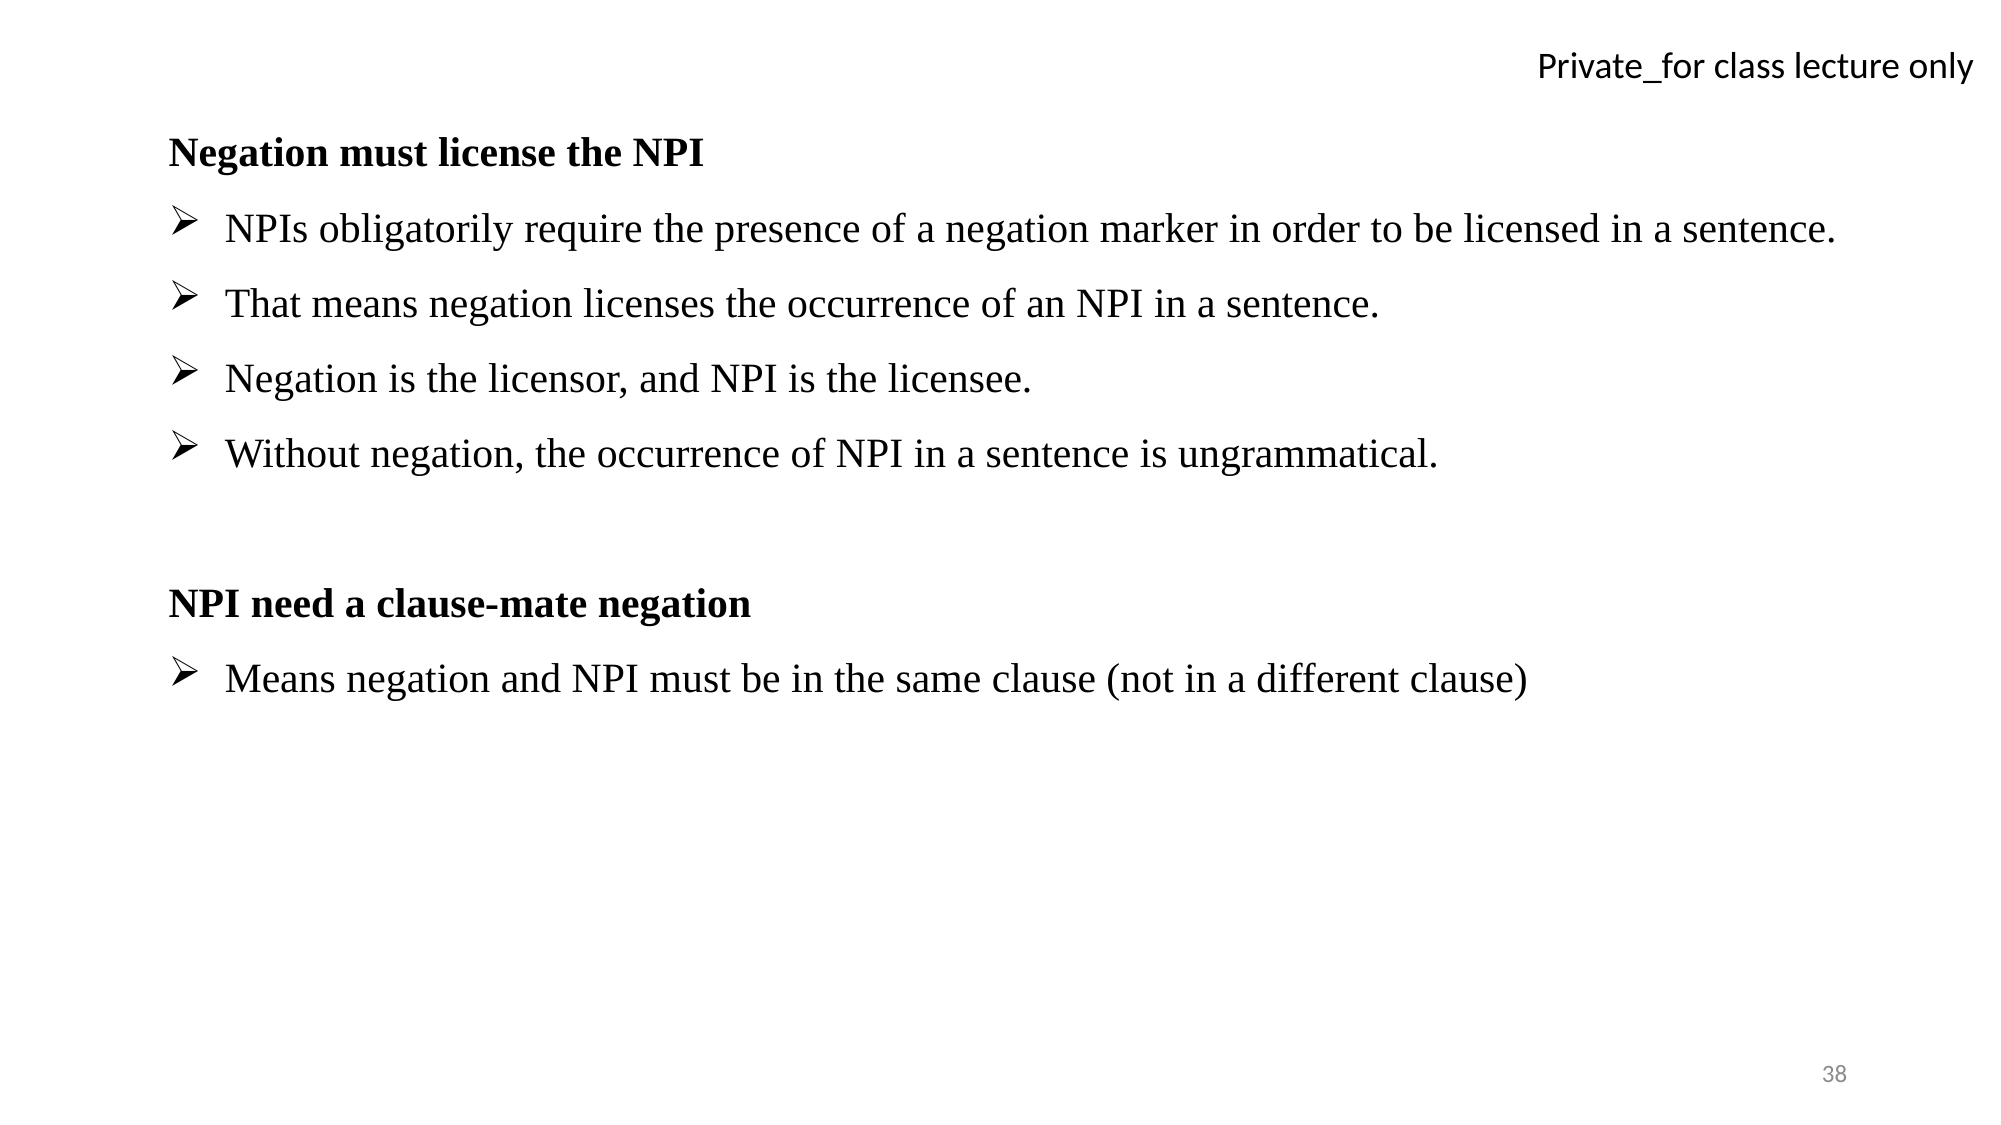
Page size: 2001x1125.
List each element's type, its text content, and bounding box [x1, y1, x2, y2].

slide_number 38 [1412, 1042, 1863, 1103]
subtitle Negation must license the NPI NPIs obligatorily require the presence of a negation marker in order to be licensed in a sentence. That means negation licenses the occurrence of an NPI in a sentence. Negation is the licensor, and NPI is the licensee. Without negation, the occurrence of NPI in a sentence is ungrammatical. NPI need a clause-mate negation Means negation and NPI must be in the same clause (not in a different clause) [153, 92, 1988, 1043]
